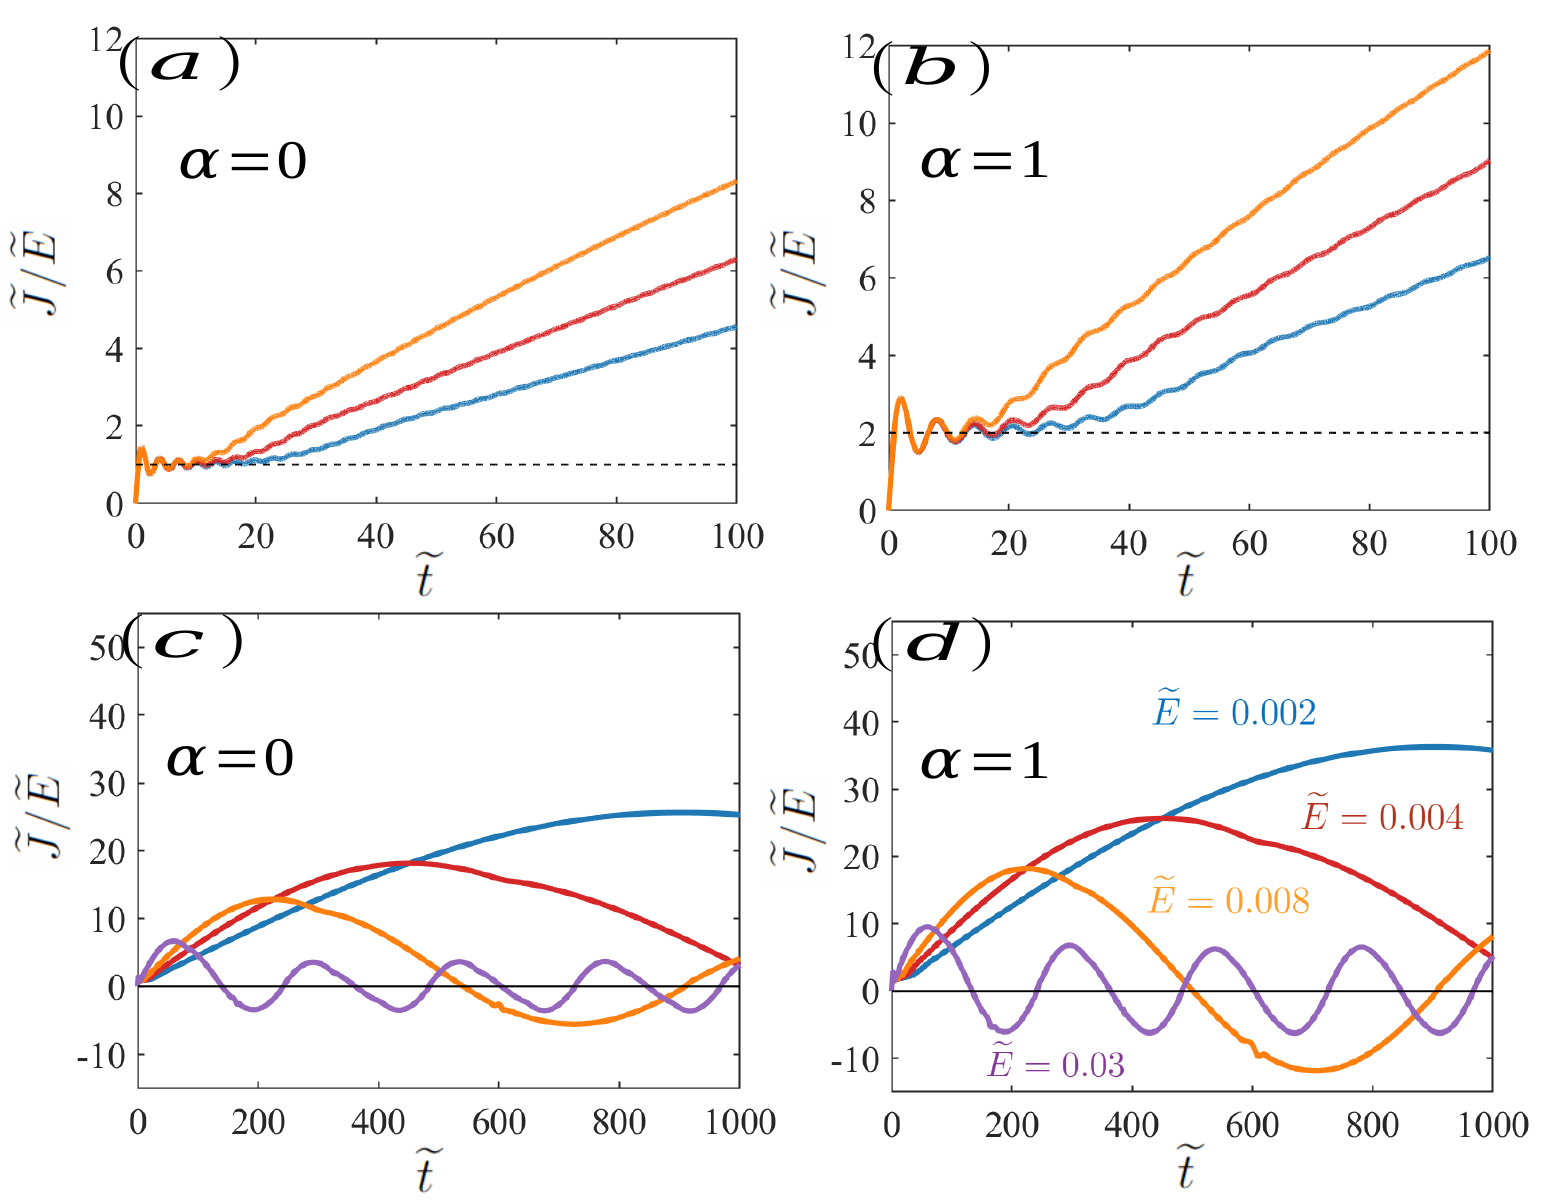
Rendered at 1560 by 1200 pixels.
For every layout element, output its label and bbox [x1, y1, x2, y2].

picture [1297, 788, 1466, 839]
picture [1147, 682, 1320, 728]
picture [0, 24, 1518, 604]
picture [400, 1139, 453, 1200]
picture [0, 610, 851, 1136]
text_box [829, 613, 1530, 1139]
picture [1144, 874, 1310, 922]
picture [985, 1038, 1128, 1085]
picture [1161, 1135, 1214, 1196]
